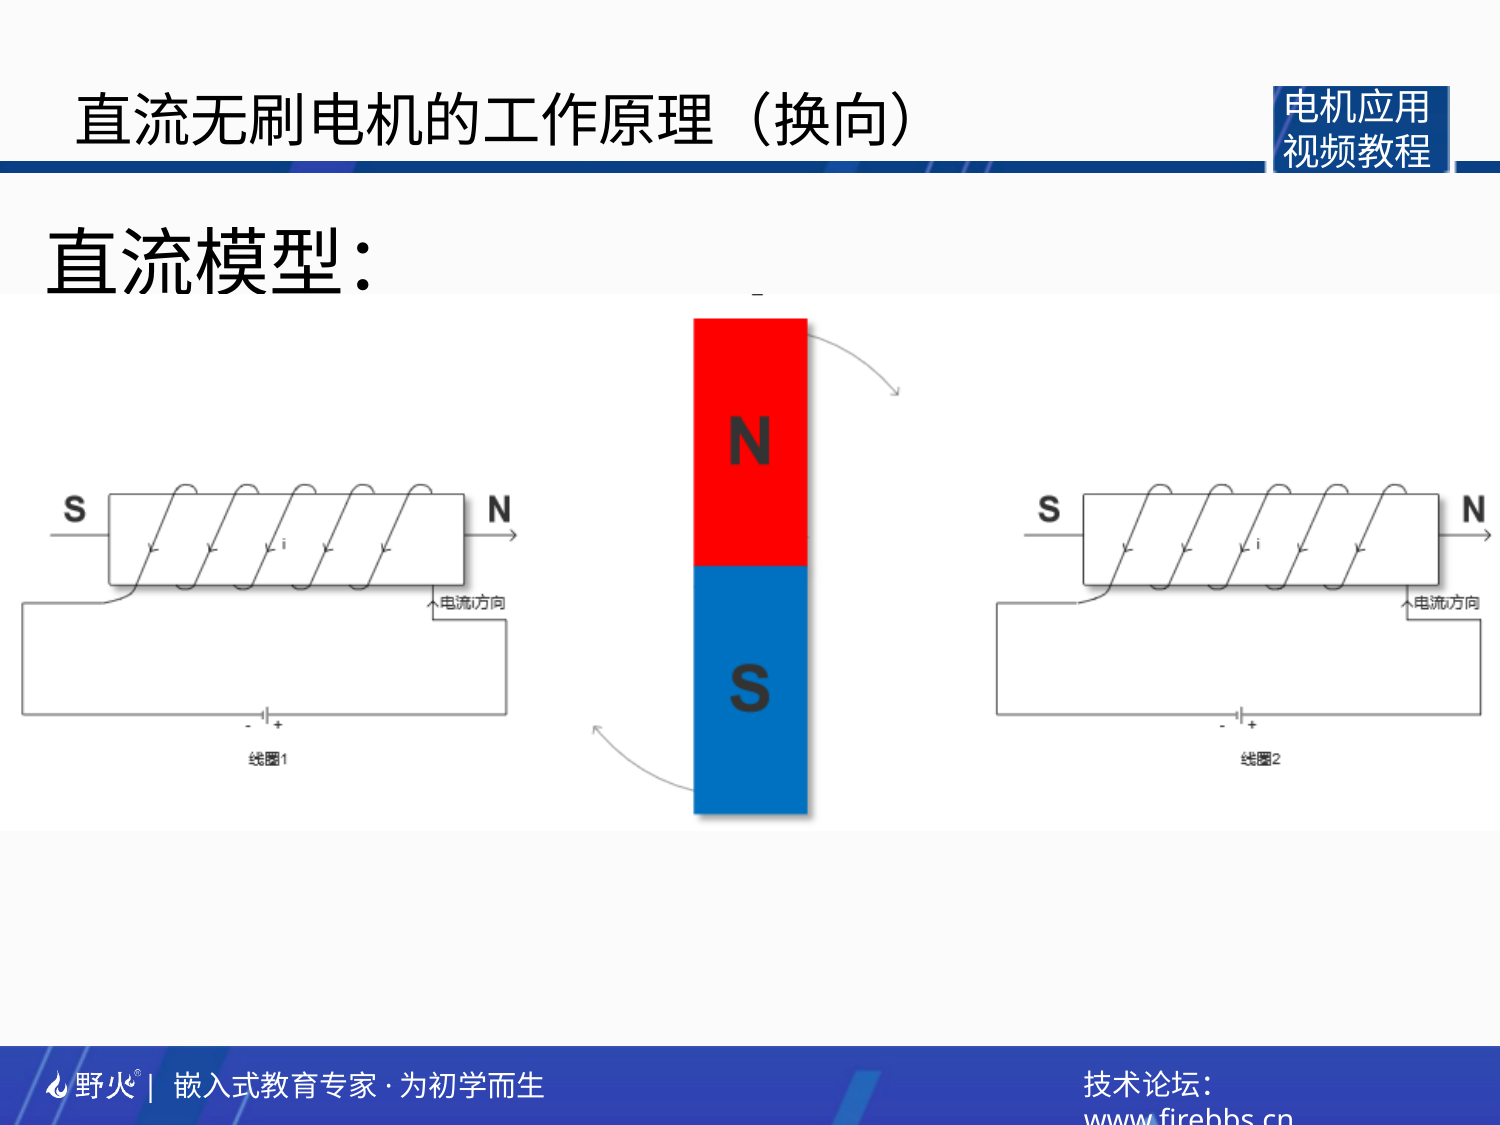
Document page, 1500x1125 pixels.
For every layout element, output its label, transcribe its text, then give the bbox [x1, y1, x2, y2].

text_box 直流无刷电机的工作原理（换向） [59, 75, 964, 161]
picture [1281, 1116, 1289, 1125]
text_box 电机应用 视频教程 [1267, 75, 1460, 181]
picture [0, 161, 1267, 173]
picture [1138, 1117, 1143, 1125]
picture [0, 294, 1500, 831]
picture [1115, 1117, 1120, 1125]
picture [1103, 1115, 1109, 1125]
picture [1460, 161, 1500, 173]
picture [0, 1046, 1500, 1125]
picture [1092, 1117, 1097, 1125]
picture [1227, 1116, 1236, 1125]
text_box 直流模型： [29, 208, 750, 292]
picture [1126, 1115, 1132, 1125]
picture [1192, 1116, 1200, 1121]
picture [1209, 1116, 1218, 1125]
